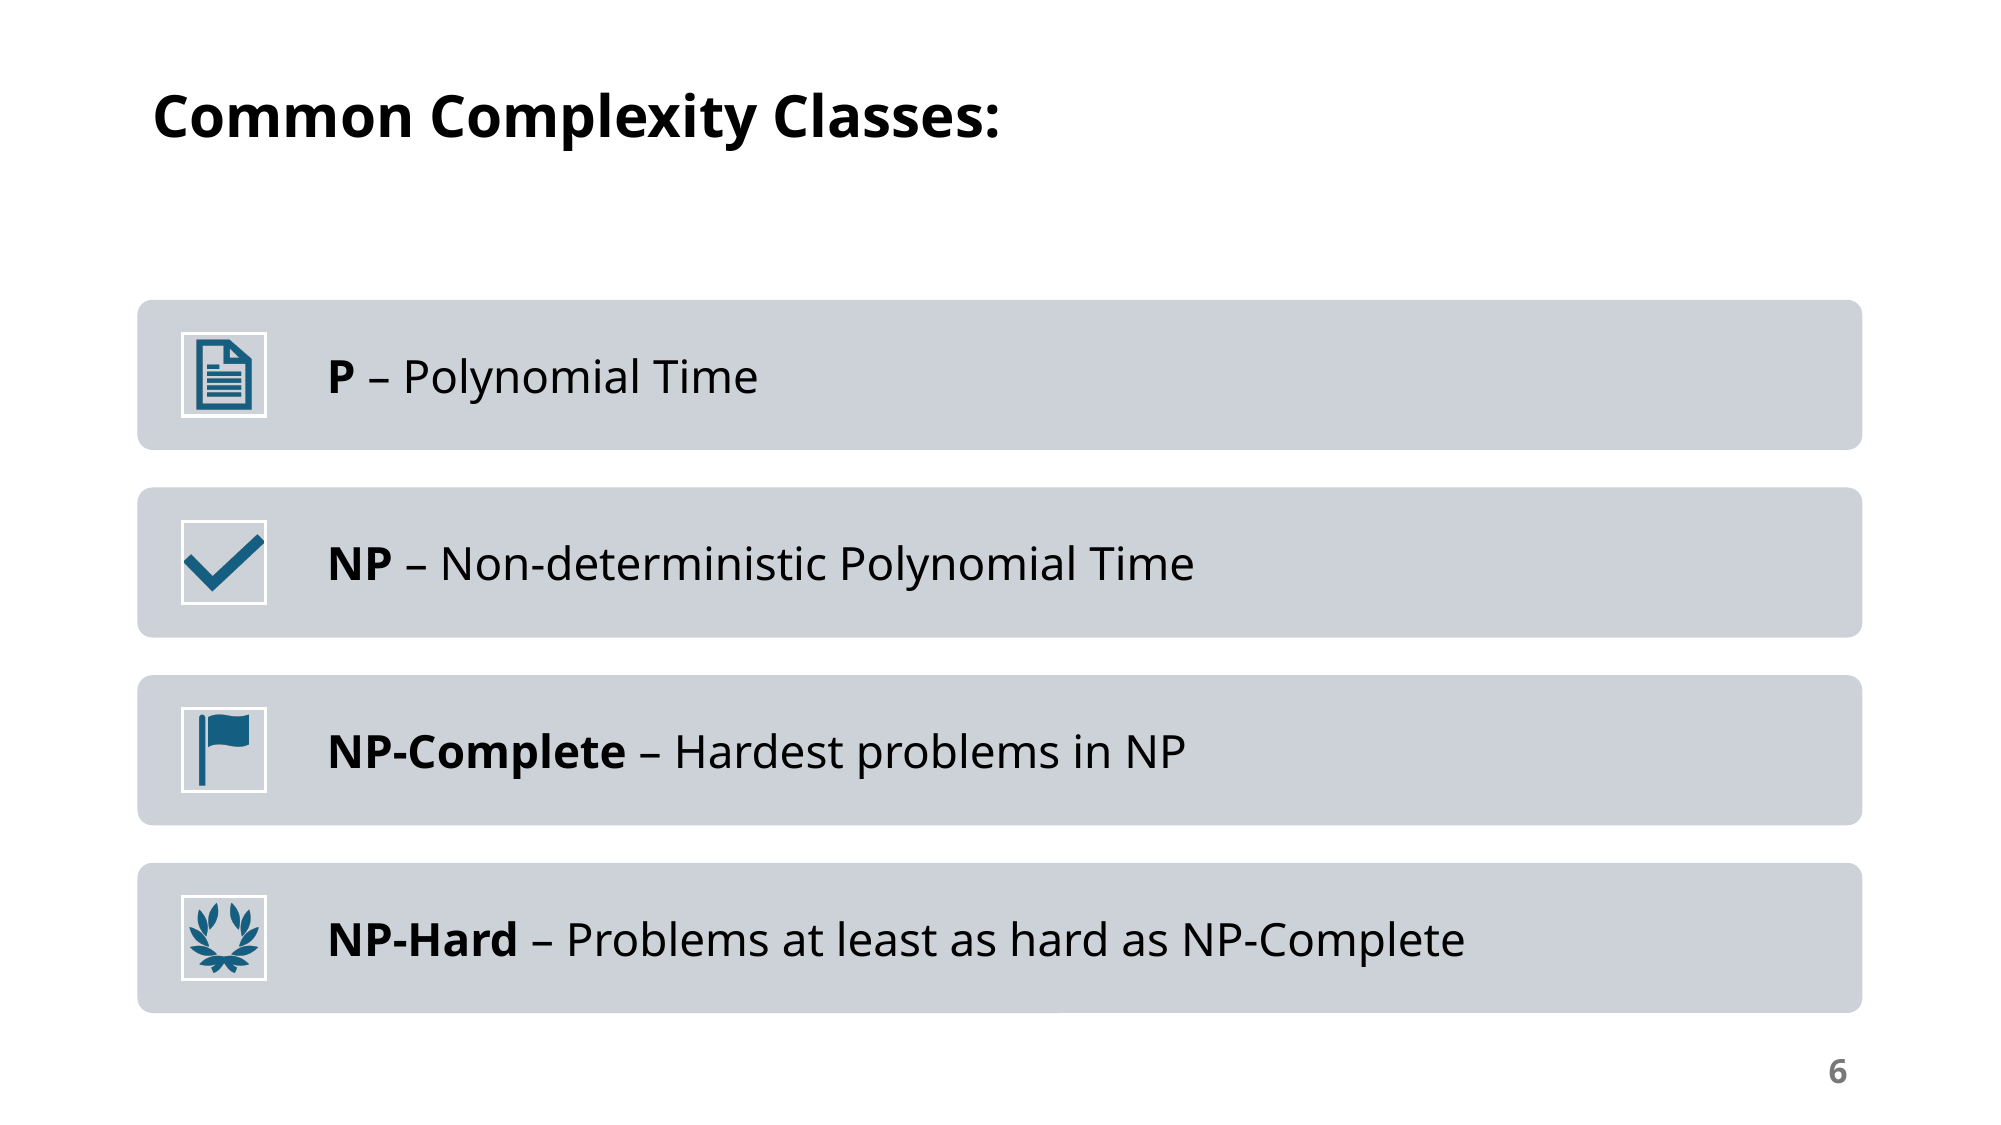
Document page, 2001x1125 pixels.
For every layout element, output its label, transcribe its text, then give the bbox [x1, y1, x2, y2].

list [136, 298, 1863, 1014]
title Common Complexity Classes: [137, 59, 1863, 278]
slide_number 6 [1412, 1042, 1863, 1103]
